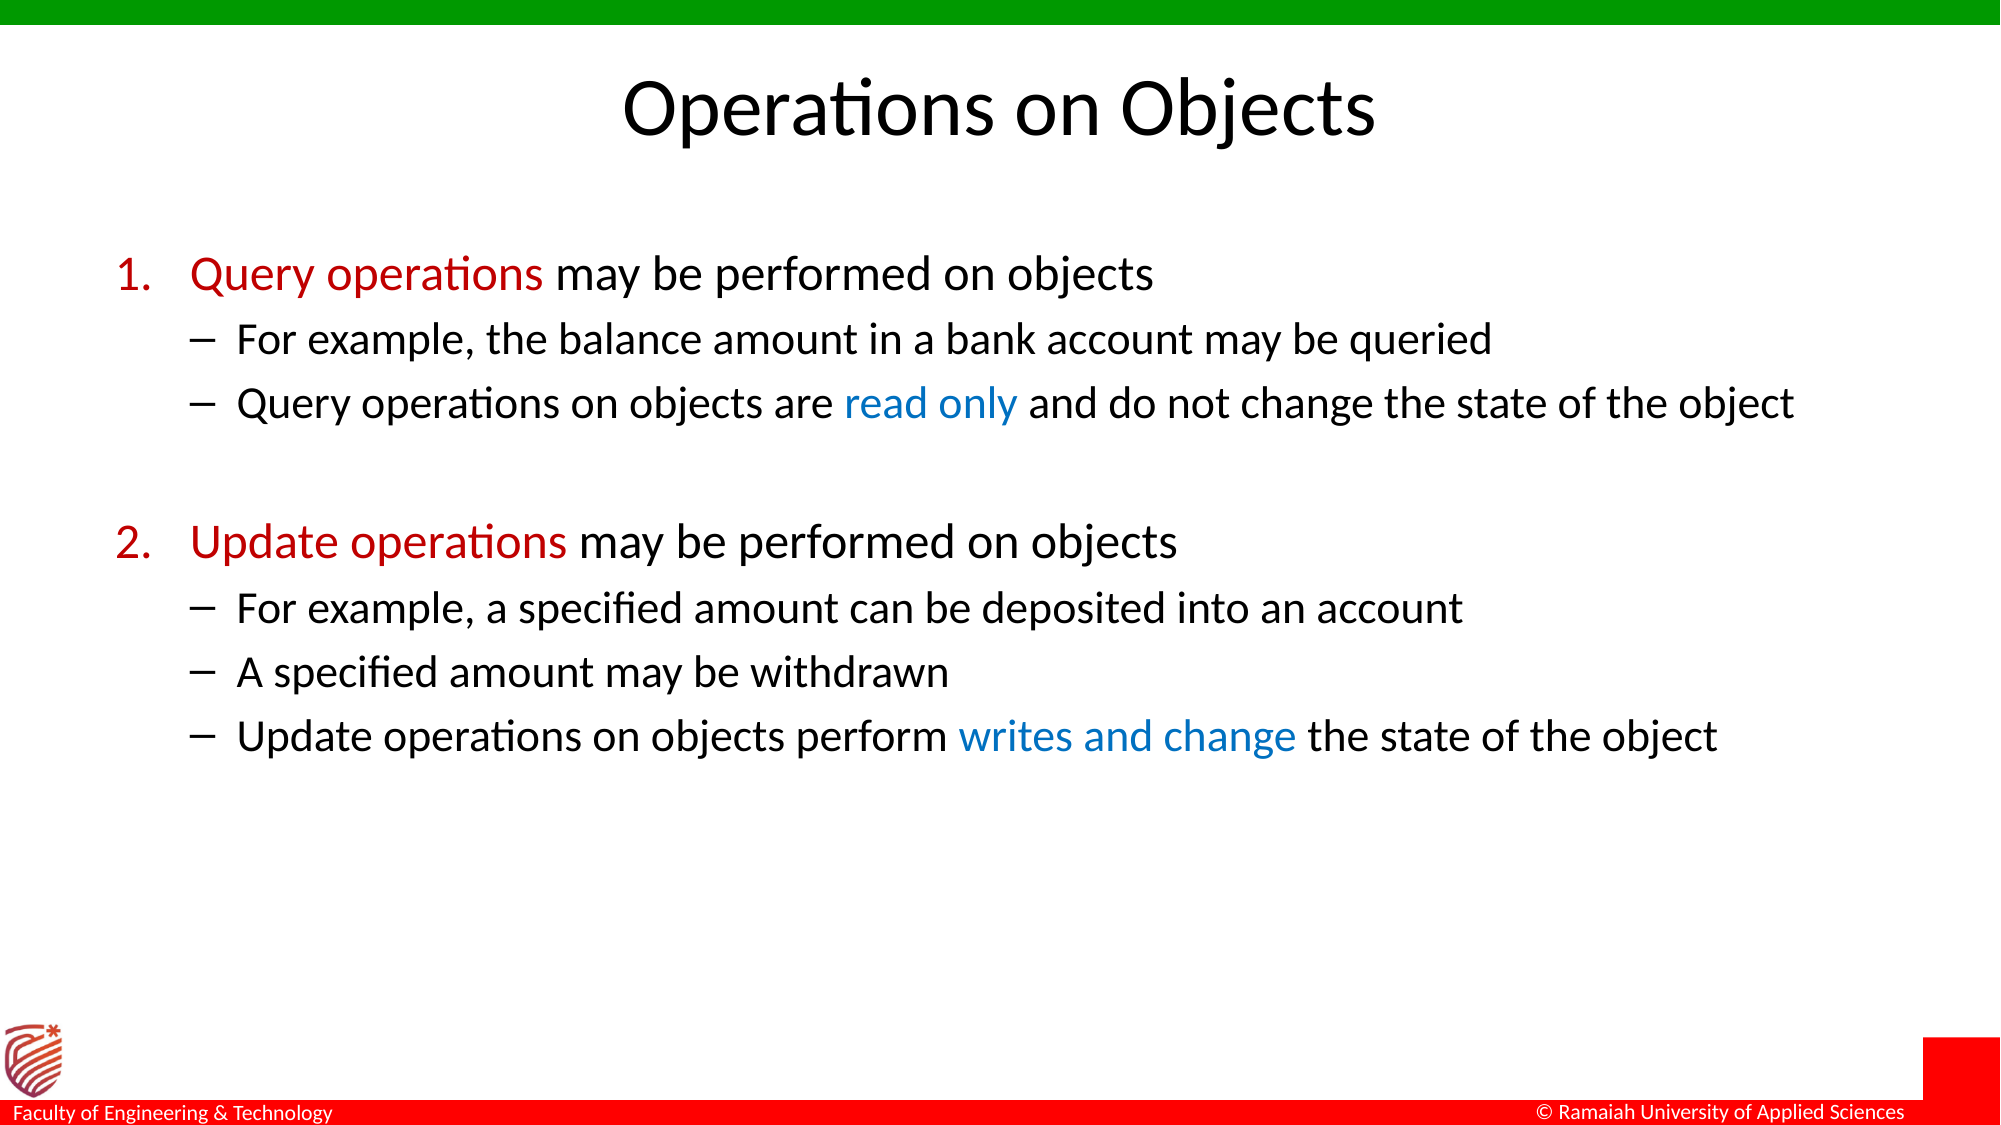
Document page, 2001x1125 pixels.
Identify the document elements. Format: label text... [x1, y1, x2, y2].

title Operations on Objects [99, 45, 1900, 232]
list Query operations may be performed on objects For example, the balance amount in a bank account may be queried Query operations on objects are read only and do not change the state of the object Update operations may be performed on objects For example, a specified amount can be deposited into an account A specified amount may be withdrawn Update operations on objects perform writes and change the state of the object [99, 232, 1900, 1005]
picture [0, 1013, 69, 1100]
